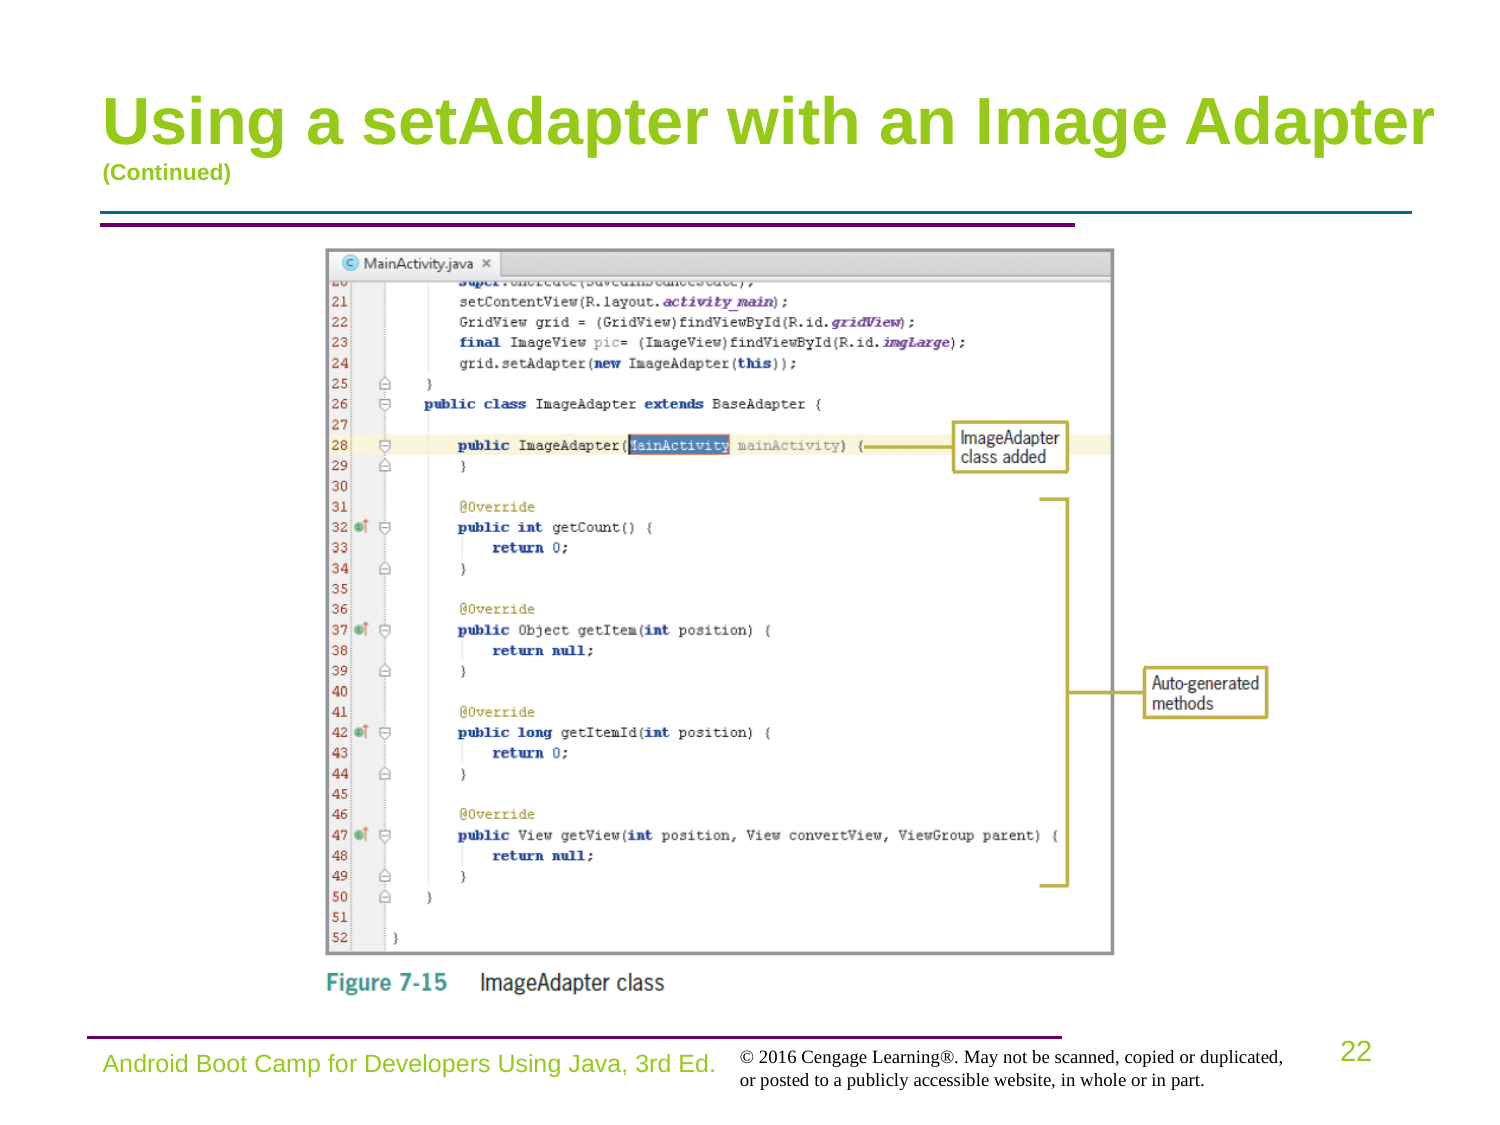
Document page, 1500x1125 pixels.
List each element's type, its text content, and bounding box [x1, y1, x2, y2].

title Using a setAdapter with an Image Adapter (Continued) [87, 37, 1500, 226]
slide_number 22 [1074, 1025, 1388, 1100]
picture [309, 239, 1278, 1011]
footer Android Boot Camp for Developers Using Java, 3rd Ed. [87, 1025, 988, 1100]
